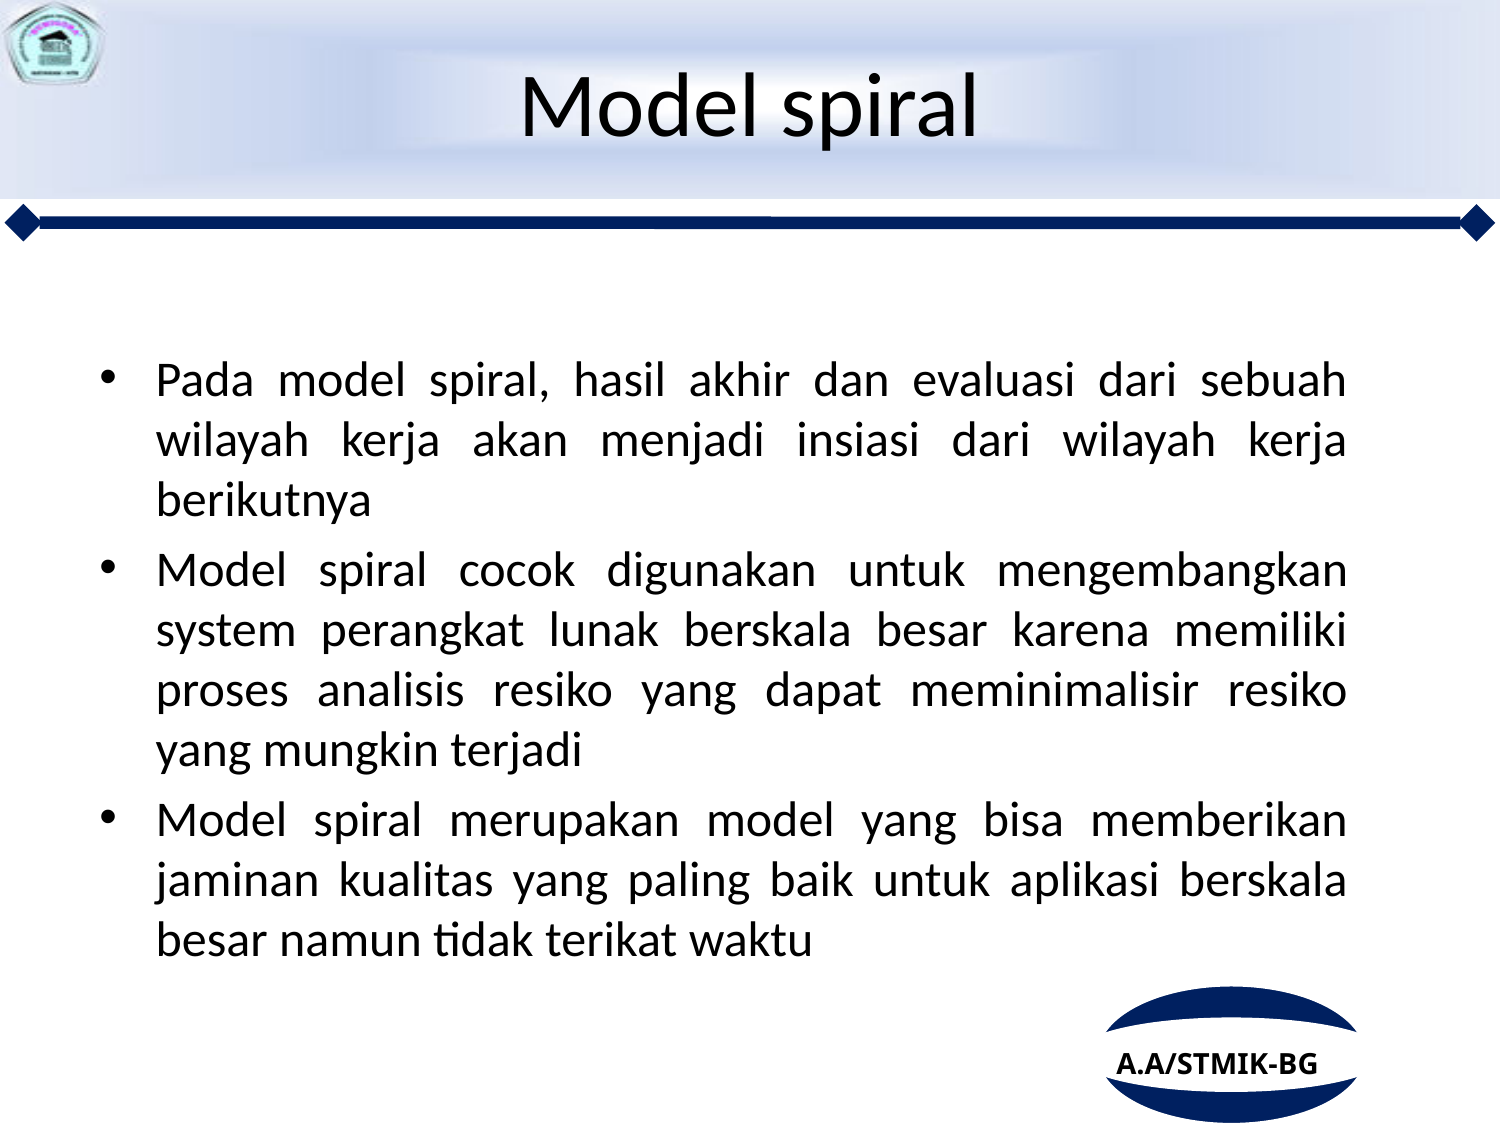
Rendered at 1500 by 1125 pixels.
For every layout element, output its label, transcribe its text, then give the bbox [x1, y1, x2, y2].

title Model spiral [0, 0, 1500, 200]
list Pada model spiral, hasil akhir dan evaluasi dari sebuah wilayah kerja akan menjadi insiasi dari wilayah kerja berikutnya Model spiral cocok digunakan untuk mengembangkan system perangkat lunak berskala besar karena memiliki proses analisis resiko yang dapat meminimalisir resiko yang mungkin terjadi Model spiral merupakan model yang bisa memberikan jaminan kualitas yang paling baik untuk aplikasi berskala besar namun tidak terikat waktu [84, 338, 1364, 882]
